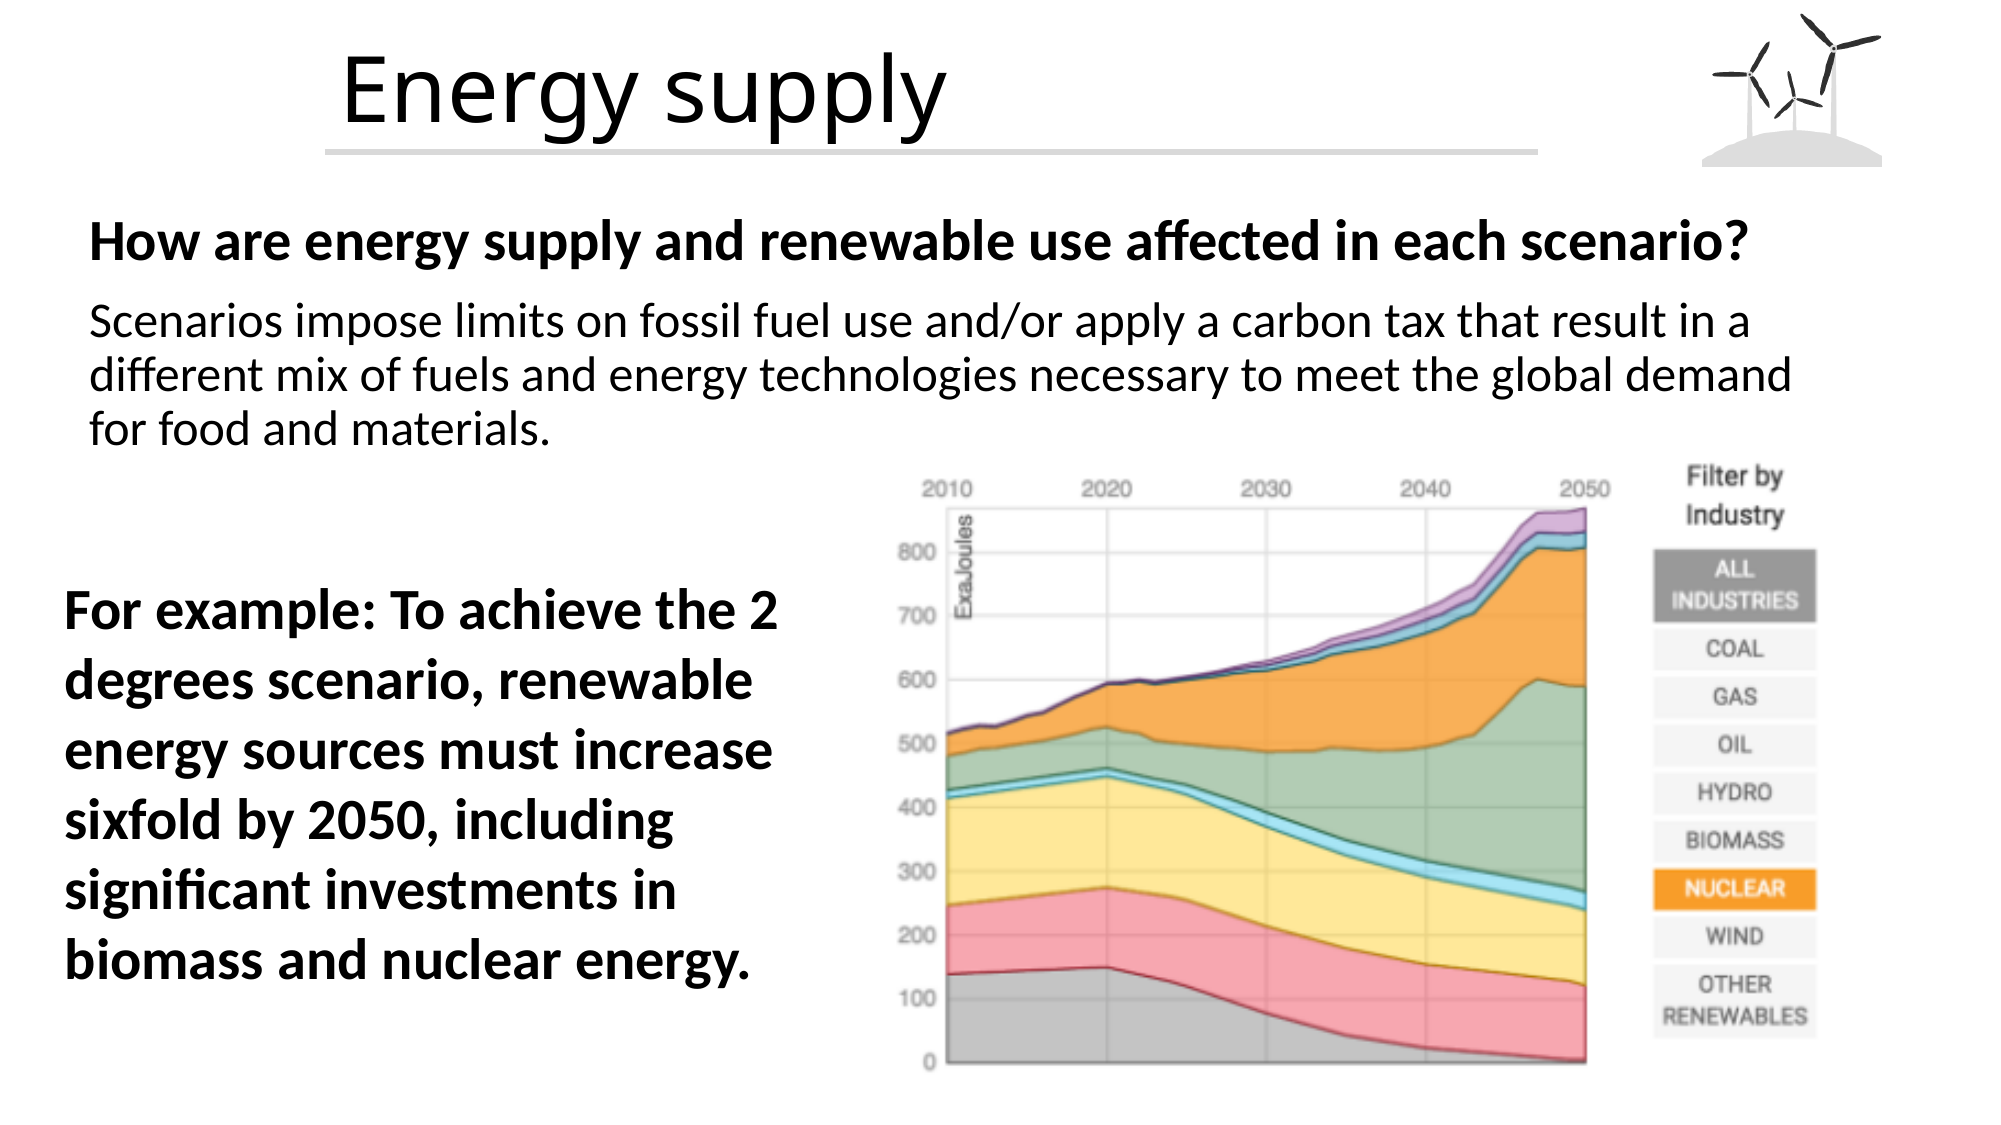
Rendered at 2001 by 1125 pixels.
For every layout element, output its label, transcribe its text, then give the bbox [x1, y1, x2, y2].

list How are energy supply and renewable use affected in each scenario? Scenarios impose limits on fossil fuel use and/or apply a carbon tax that result in a different mix of fuels and energy technologies necessary to meet the global demand for food and materials. [64, 203, 1860, 480]
title Energy supply [324, 15, 1675, 170]
text_box For example: To achieve the 2 degrees scenario, renewable energy sources must increase sixfold by 2050, including significant investments in biomass and nuclear energy. [50, 564, 810, 999]
picture [1702, 8, 1882, 167]
picture [880, 438, 1860, 1088]
